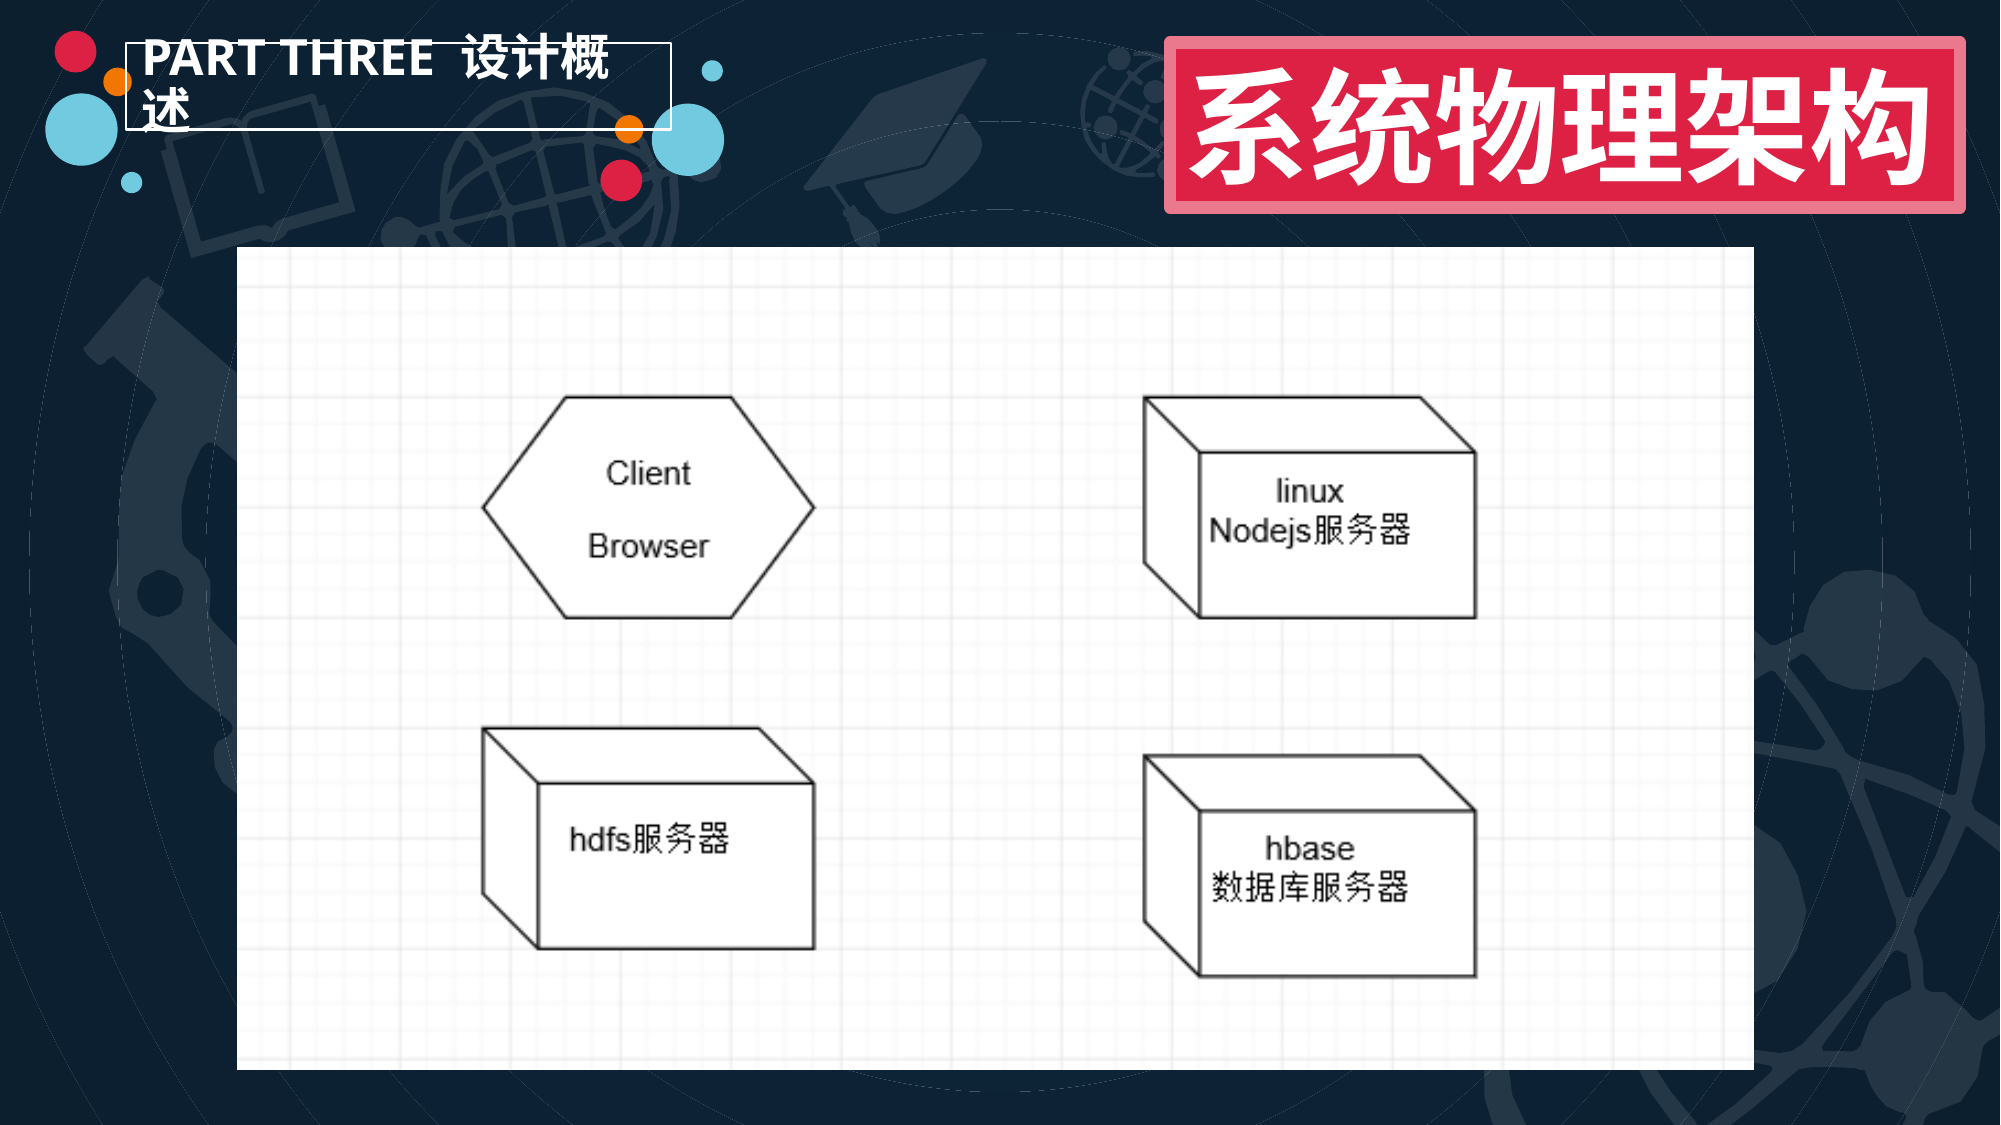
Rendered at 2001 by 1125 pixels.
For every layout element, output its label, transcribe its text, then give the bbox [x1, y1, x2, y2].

text_box 系统物理架构 [1170, 42, 1960, 208]
list PART THREE 设计概述 [125, 42, 672, 131]
picture [237, 247, 1754, 1070]
